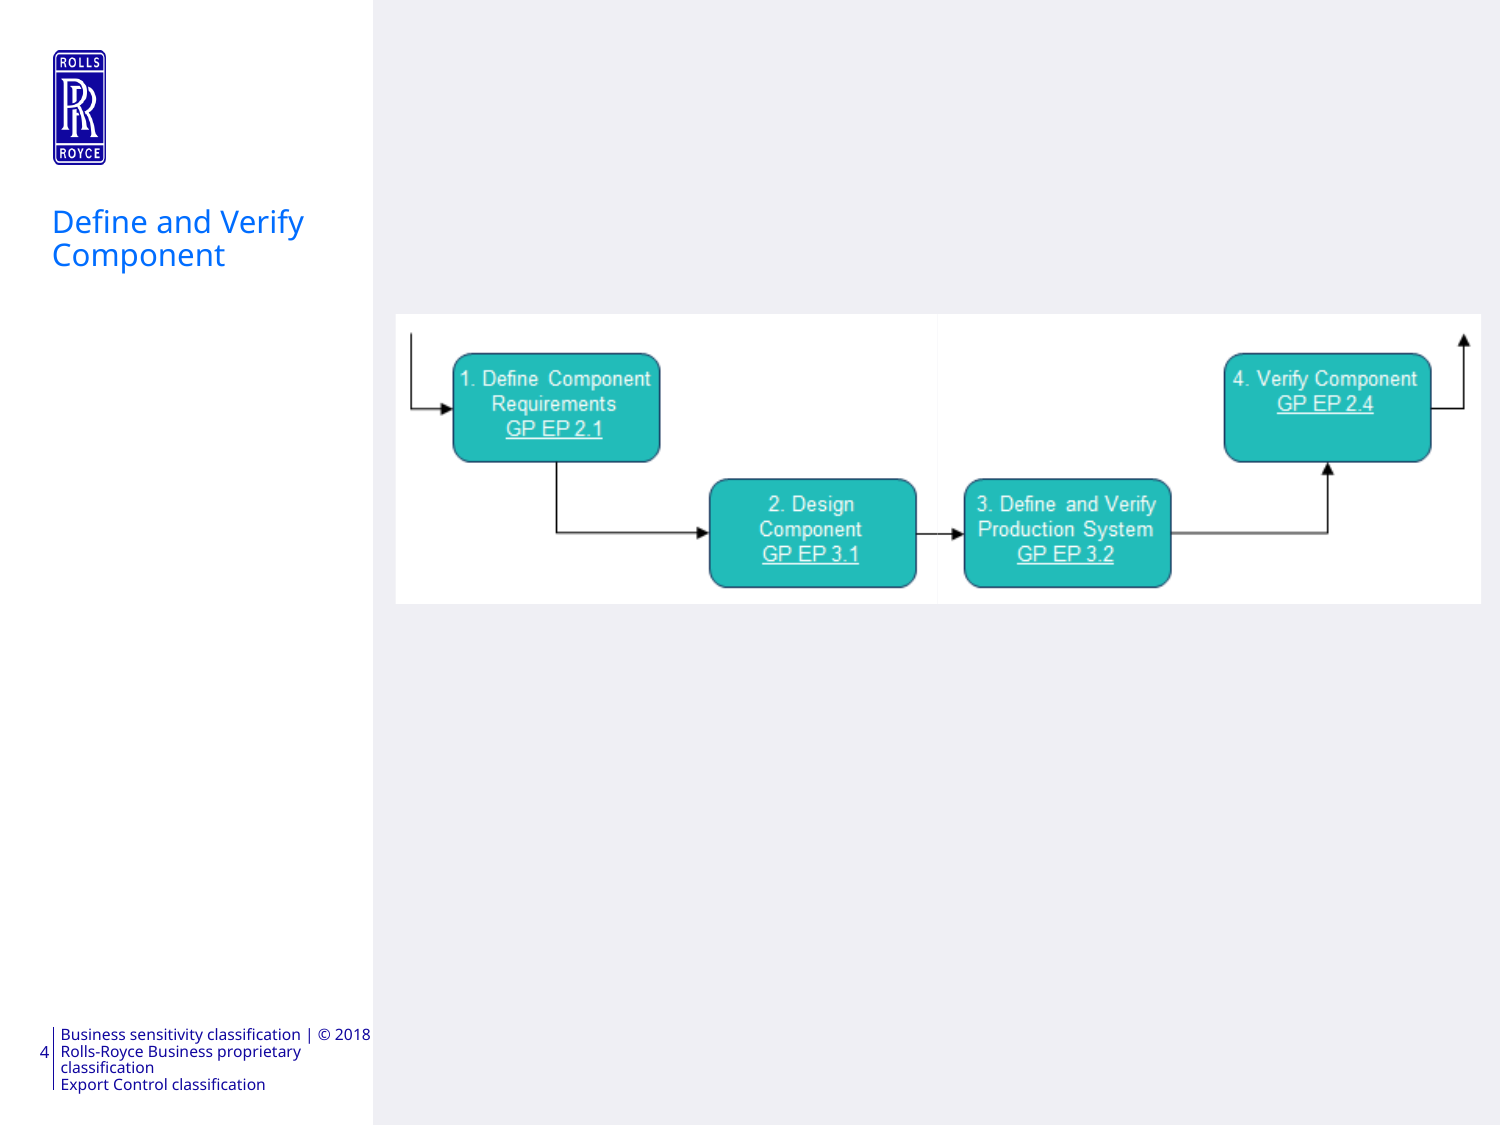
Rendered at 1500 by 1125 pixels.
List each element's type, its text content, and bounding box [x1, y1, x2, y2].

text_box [395, 314, 1482, 604]
picture [53, 50, 106, 165]
list Define and Verify Component [36, 198, 330, 408]
